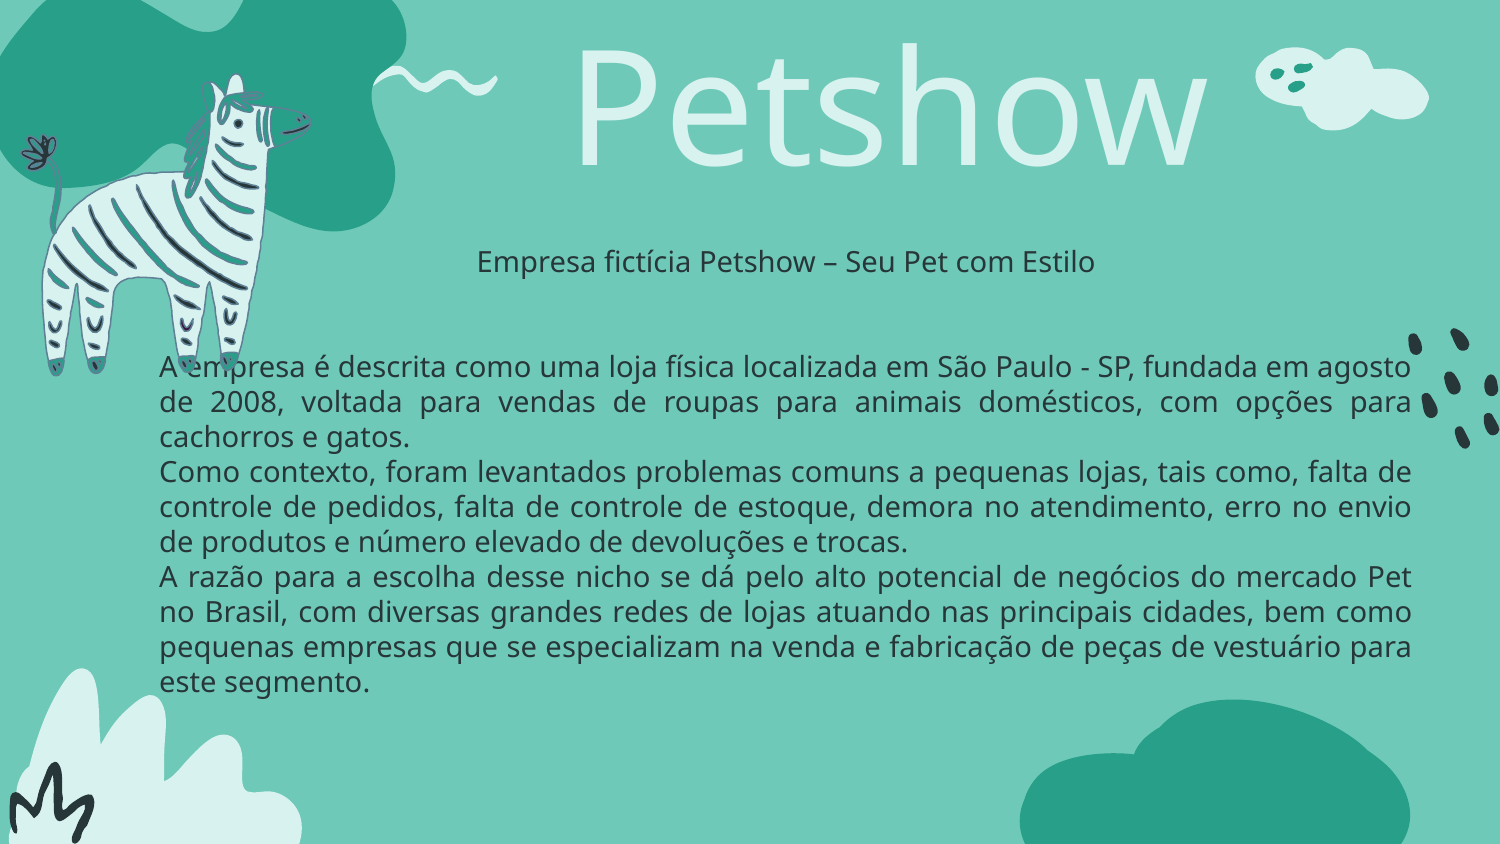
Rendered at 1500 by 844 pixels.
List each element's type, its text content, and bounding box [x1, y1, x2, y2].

subtitle Empresa fictícia Petshow – Seu Pet com Estilo A empresa é descrita como uma loja física localizada em São Paulo - SP, fundada em agosto de 2008, voltada para vendas de roupas para animais domésticos, com opções para cachorros e gatos. Como contexto, foram levantados problemas comuns a pequenas lojas, tais como, falta de controle de pedidos, falta de controle de estoque, demora no atendimento, erro no envio de produtos e número elevado de devoluções e trocas. A razão para a escolha desse nicho se dá pelo alto potencial de negócios do mercado Pet no Brasil, com diversas grandes redes de lojas atuando nas principais cidades, bem como pequenas empresas que se especializam na venda e fabricação de peças de vestuário para este segmento. [144, 226, 1429, 716]
title Petshow [502, 0, 1275, 202]
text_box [0, 48, 288, 400]
text_box [6, 0, 407, 232]
